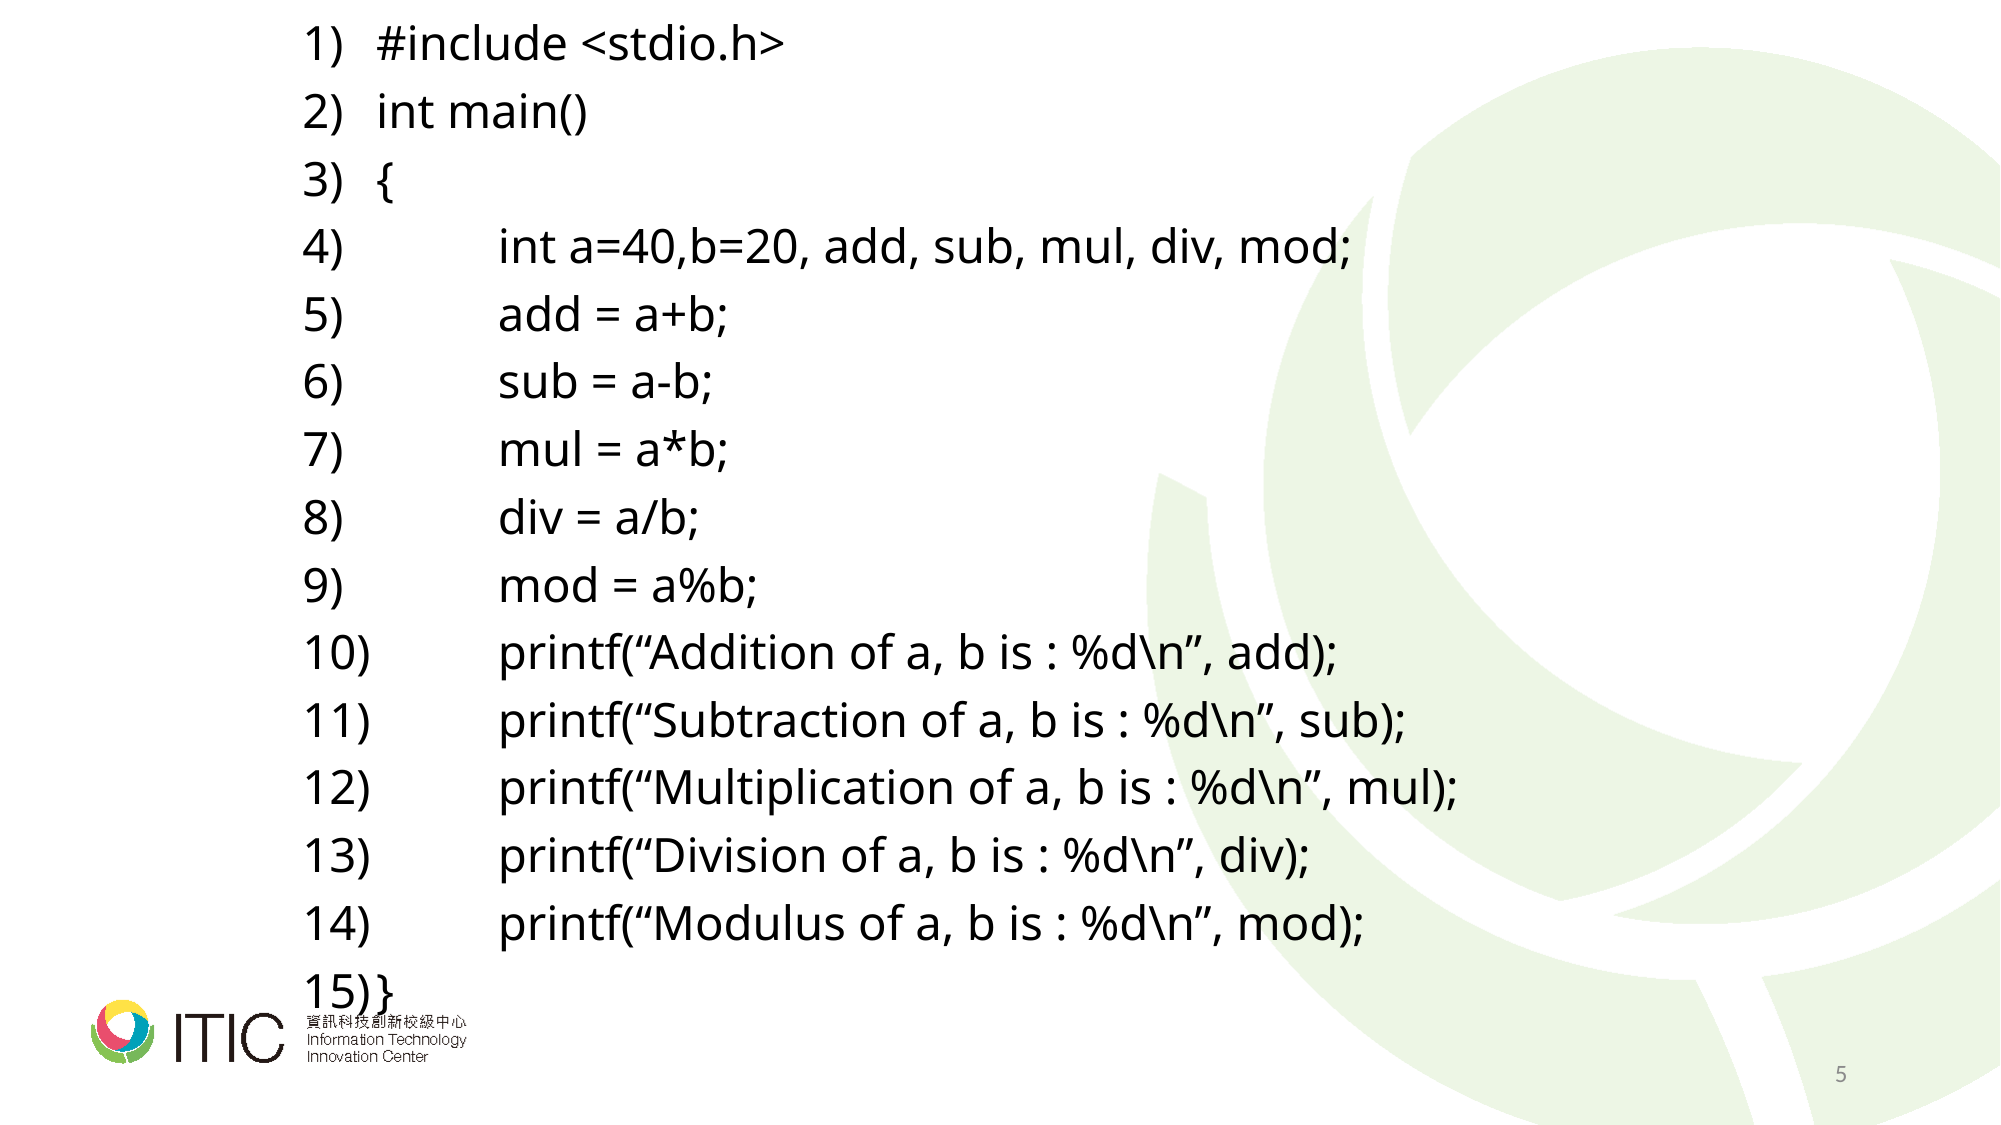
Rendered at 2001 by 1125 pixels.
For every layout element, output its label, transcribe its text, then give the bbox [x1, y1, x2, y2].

picture [0, 0, 2001, 1125]
slide_number 5 [1412, 1042, 1863, 1103]
list #include <stdio.h> int main() { int a=40,b=20, add, sub, mul, div, mod; add = a+b; sub = a-b; mul = a*b; div = a/b; mod = a%b; printf(“Addition of a, b is : %d\n”, add); printf(“Subtraction of a, b is : %d\n”, sub); printf(“Multiplication of a, b is : %d\n”, mul); printf(“Division of a, b is : %d\n”, div); printf(“Modulus of a, b is : %d\n”, mod); } [287, 12, 1675, 1038]
